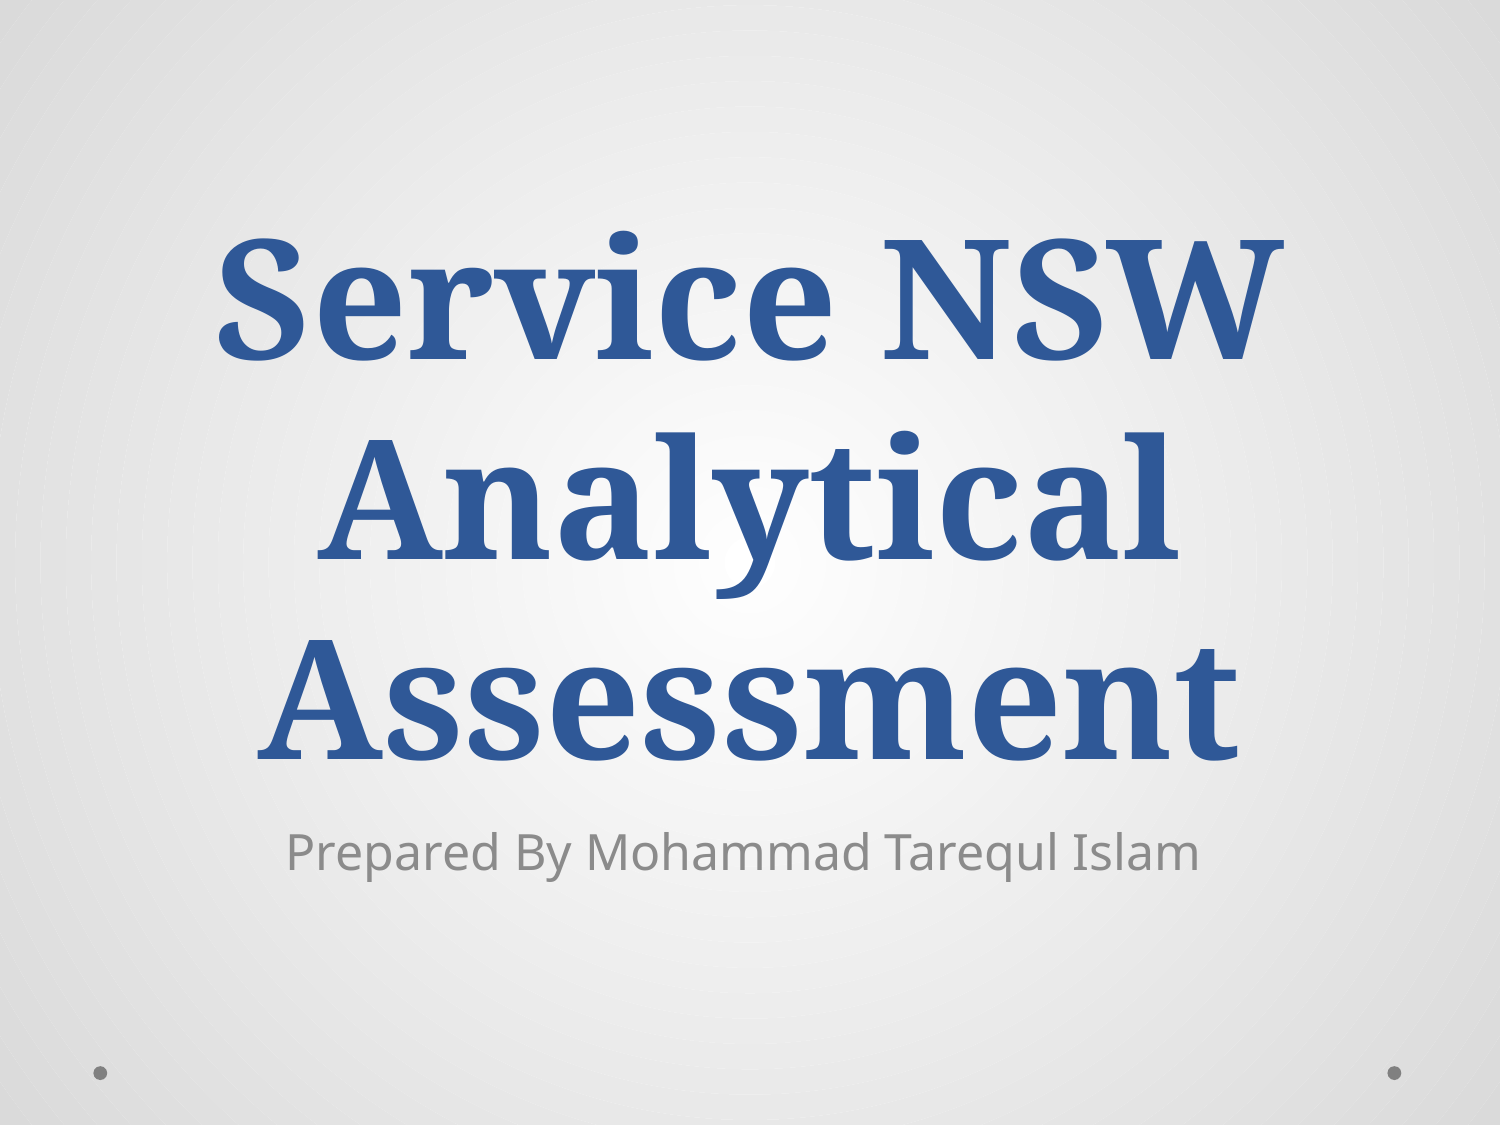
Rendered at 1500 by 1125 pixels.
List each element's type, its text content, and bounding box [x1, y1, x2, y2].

title Service NSW Analytical Assessment [112, 99, 1388, 800]
subtitle Prepared By Mohammad Tarequl Islam [225, 812, 1275, 1013]
